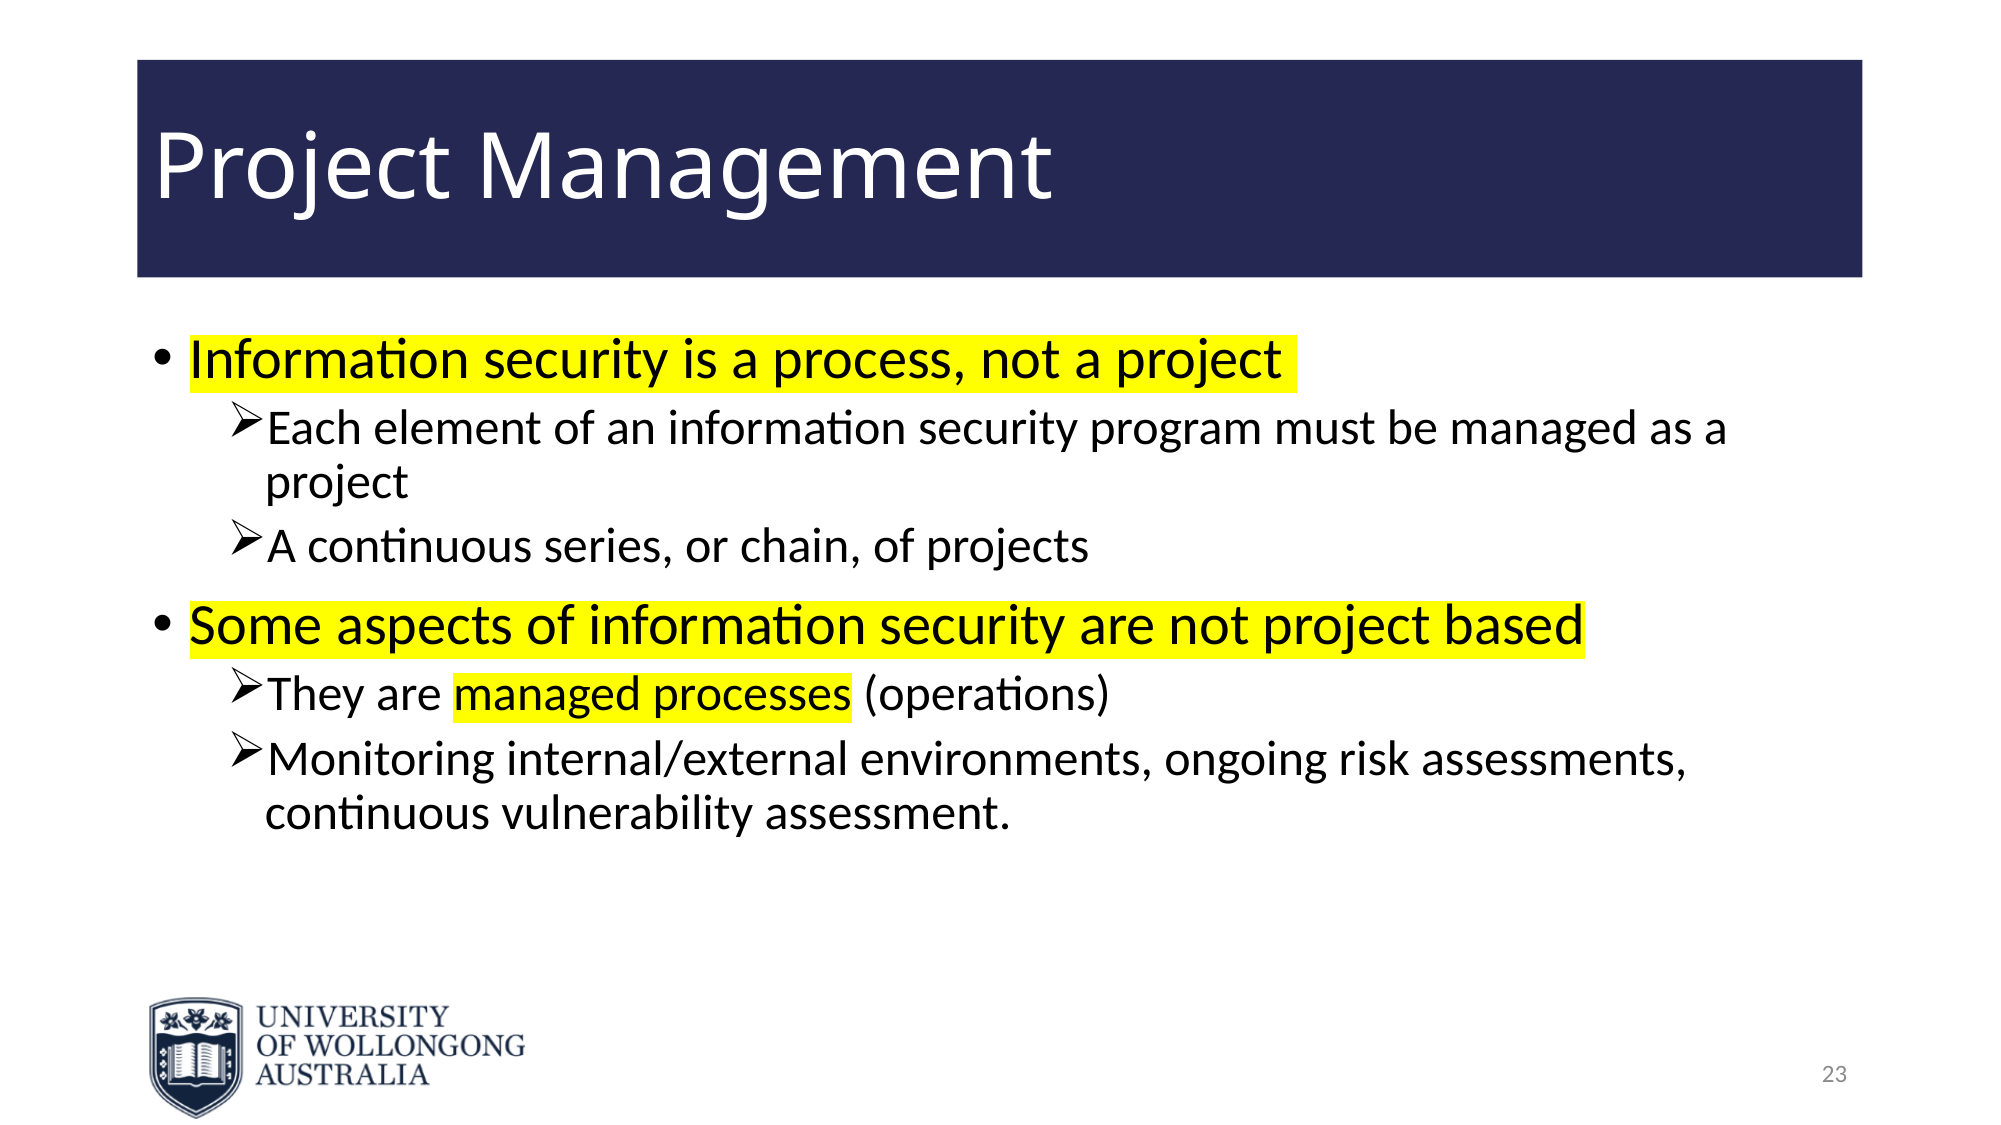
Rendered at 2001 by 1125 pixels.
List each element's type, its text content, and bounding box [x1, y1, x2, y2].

slide_number 23 [1412, 1042, 1863, 1103]
title Project Management [137, 59, 1863, 278]
list Information security is a process, not a project Each element of an information security program must be managed as a project A continuous series, or chain, of projects Some aspects of information security are not project based They are managed processes (operations) Monitoring internal/external environments, ongoing risk assessments, continuous vulnerability assessment. [137, 320, 1863, 976]
picture [137, 987, 548, 1125]
